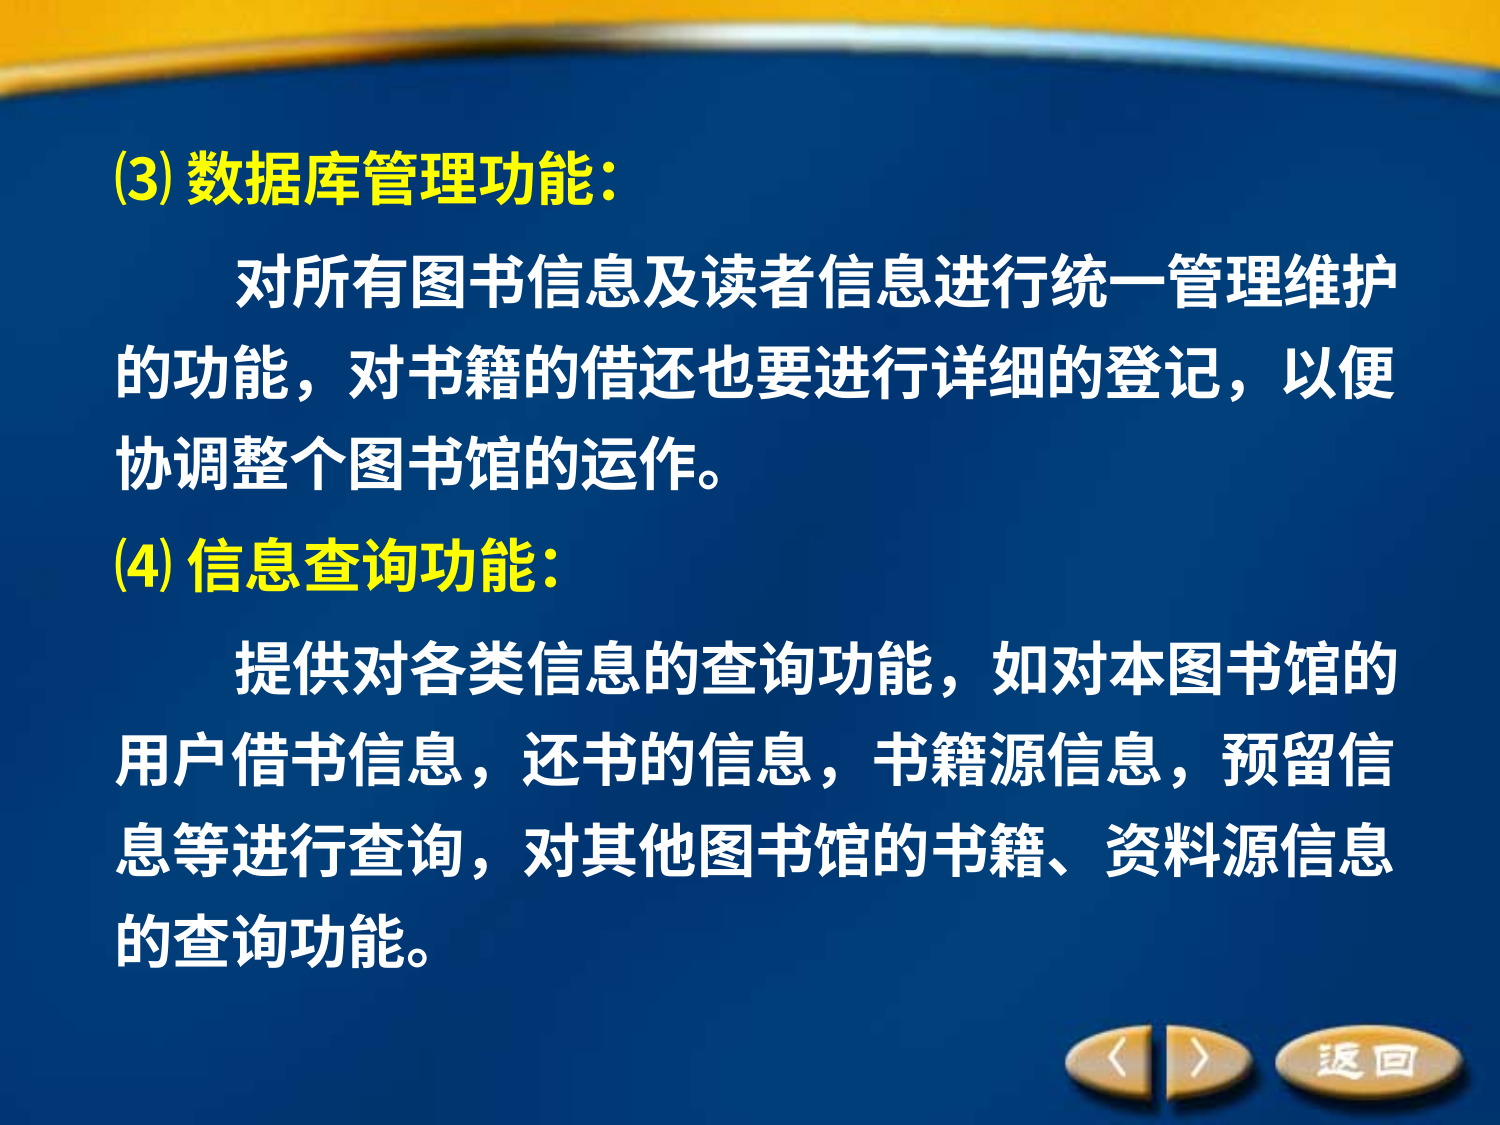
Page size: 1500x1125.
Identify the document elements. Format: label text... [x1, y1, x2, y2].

text_box ⑶数据库管理功能： 对所有图书信息及读者信息进行统一管理维护的功能，对书籍的借还也要进行详细的登记，以便协调整个图书馆的运作。 ⑷信息查询功能： 提供对各类信息的查询功能，如对本图书馆的用户借书信息，还书的信息，书籍源信息，预留信息等进行查询，对其他图书馆的书籍、资料源信息的查询功能。 [99, 113, 1455, 983]
picture [0, 0, 1500, 1125]
